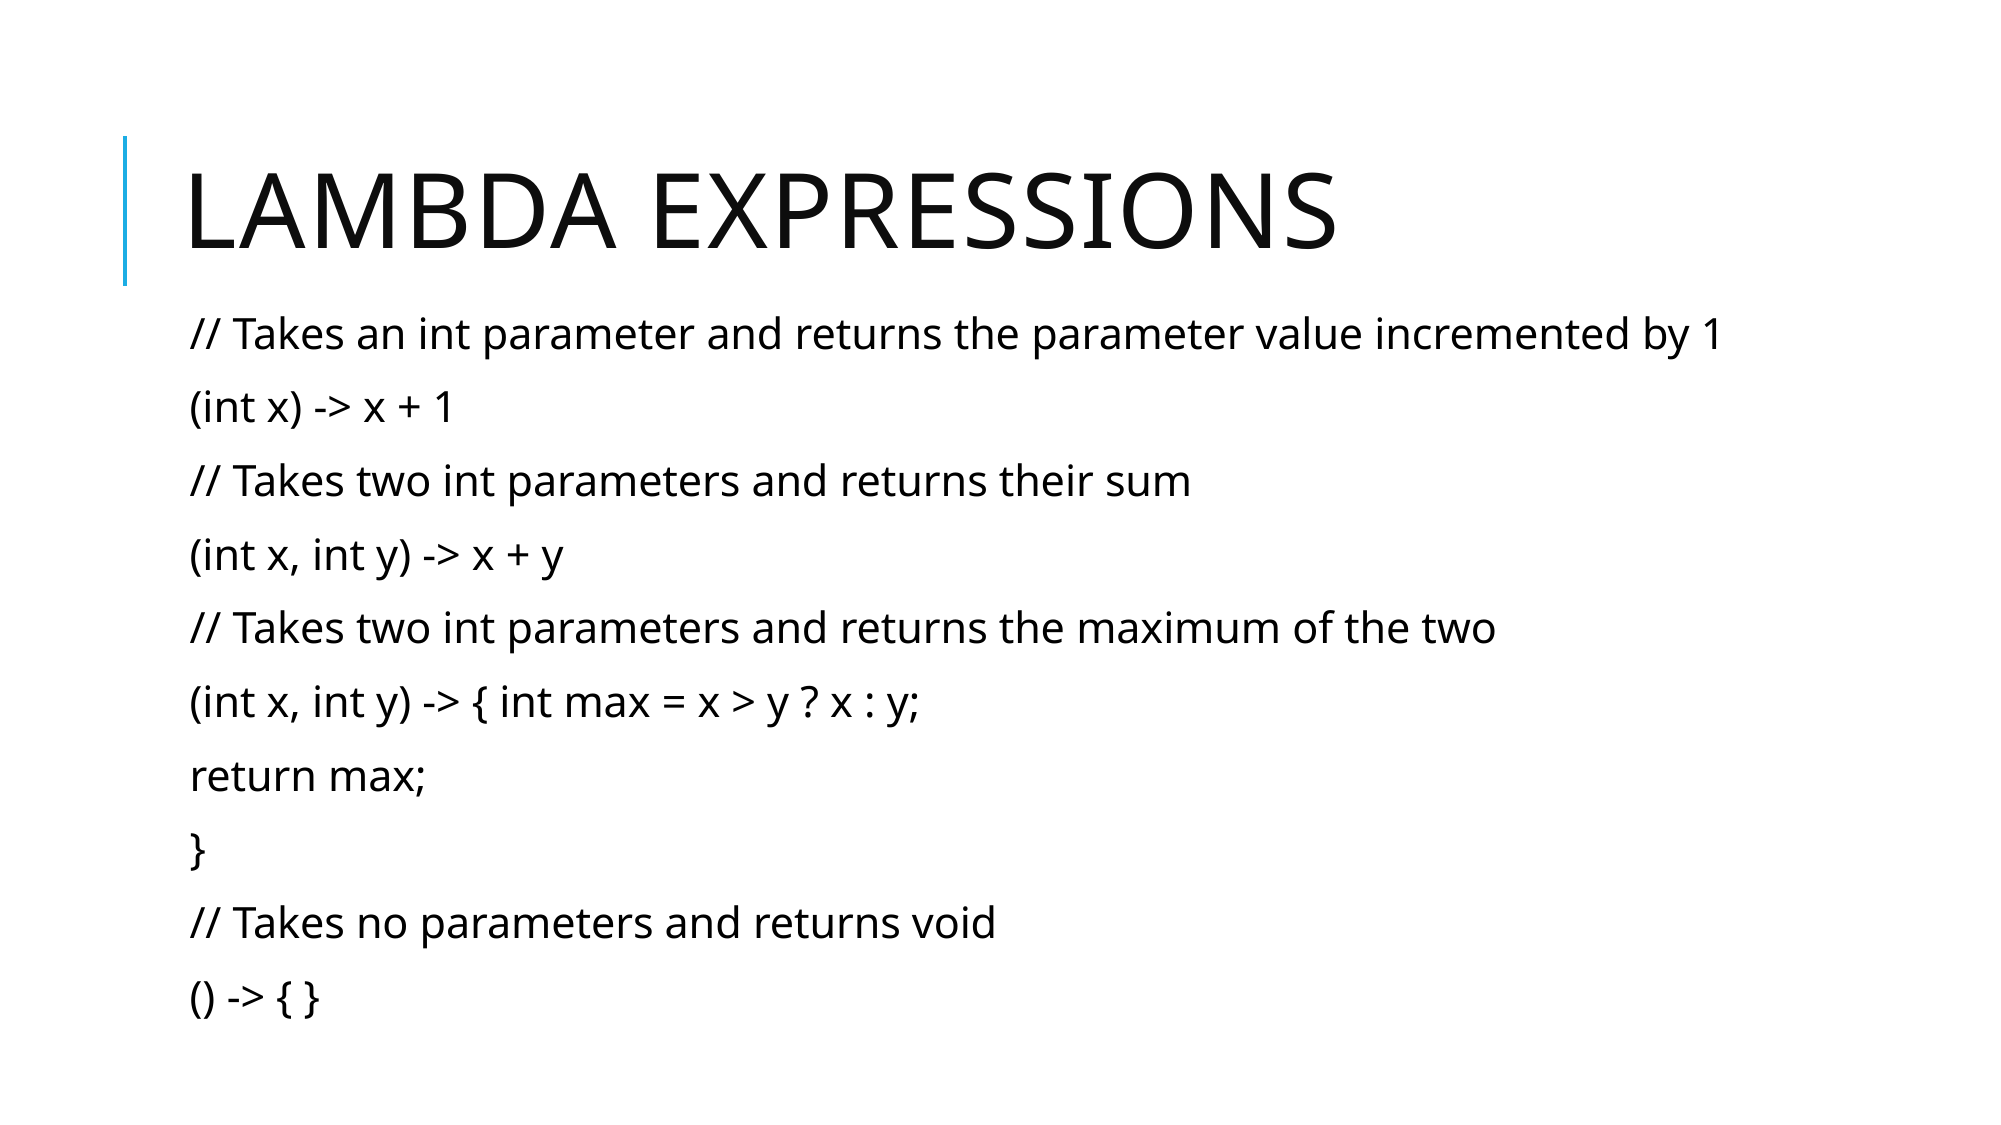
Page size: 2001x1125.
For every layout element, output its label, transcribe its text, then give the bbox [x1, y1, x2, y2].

title Lambda Expressions [168, 96, 1763, 304]
list // Takes an int parameter and returns the parameter value incremented by 1 (int x) -> x + 1 // Takes two int parameters and returns their sum (int x, int y) -> x + y // Takes two int parameters and returns the maximum of the two (int x, int y) -> { int max = x > y ? x : y; return max; } // Takes no parameters and returns void () -> { } [168, 304, 1763, 1035]
